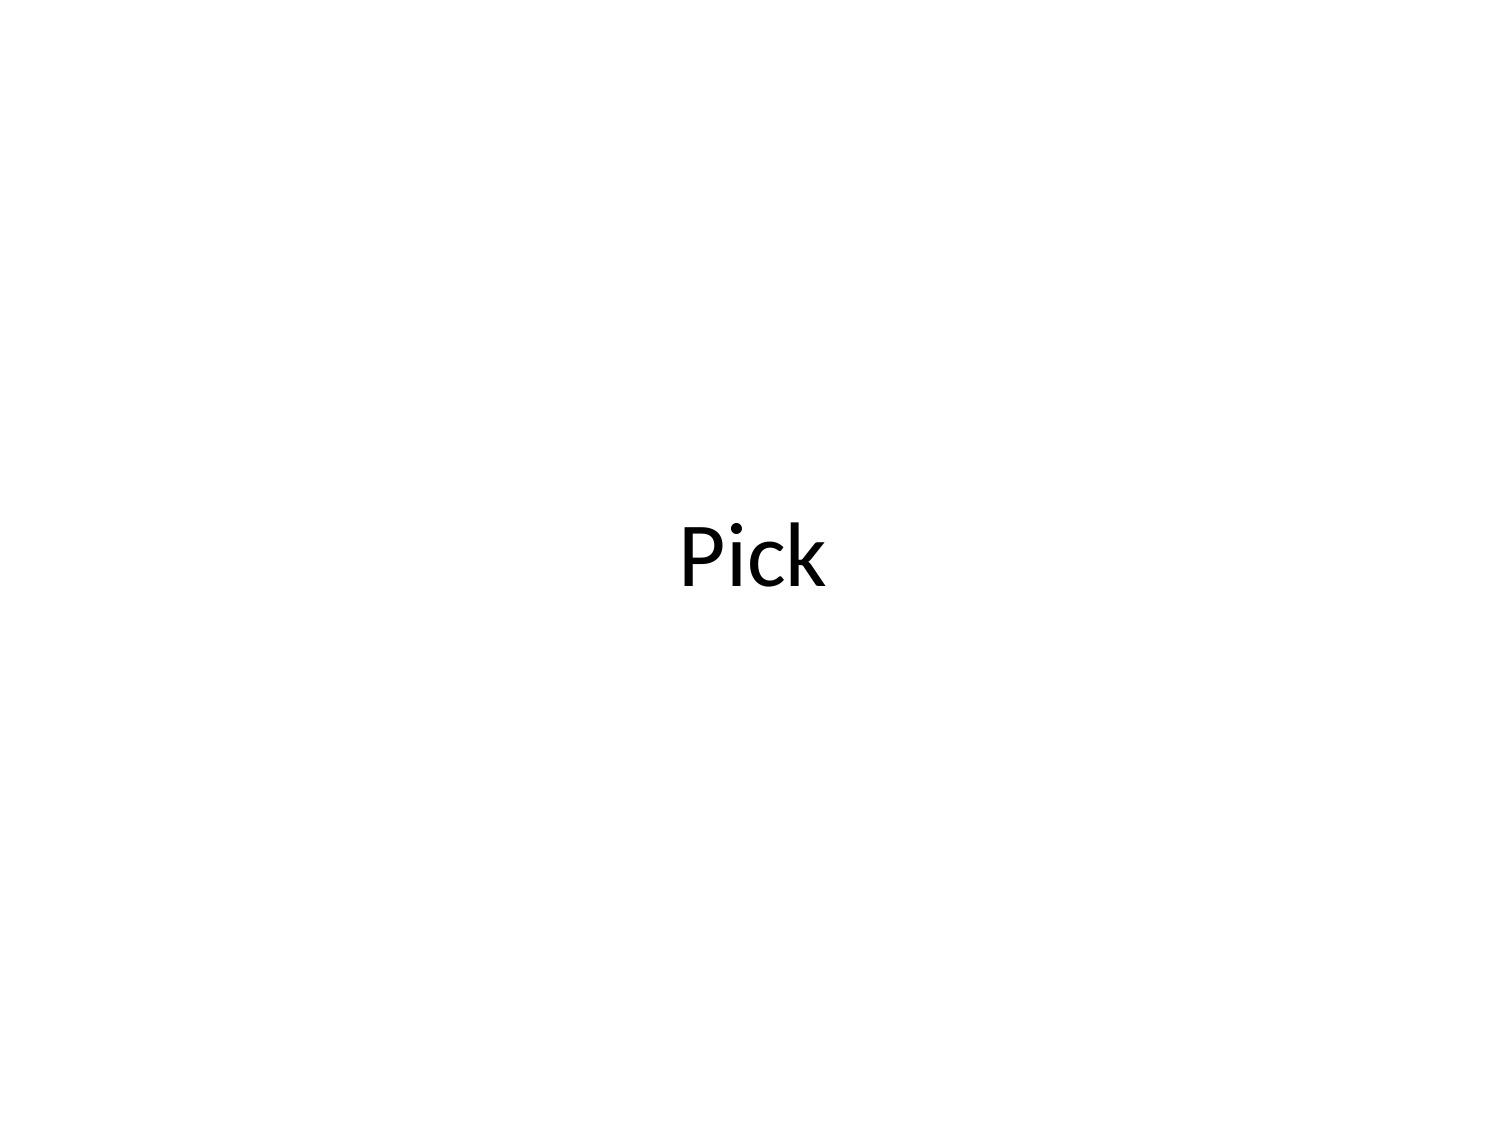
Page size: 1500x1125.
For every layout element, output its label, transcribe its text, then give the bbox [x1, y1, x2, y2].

title Pick [88, 456, 1439, 644]
